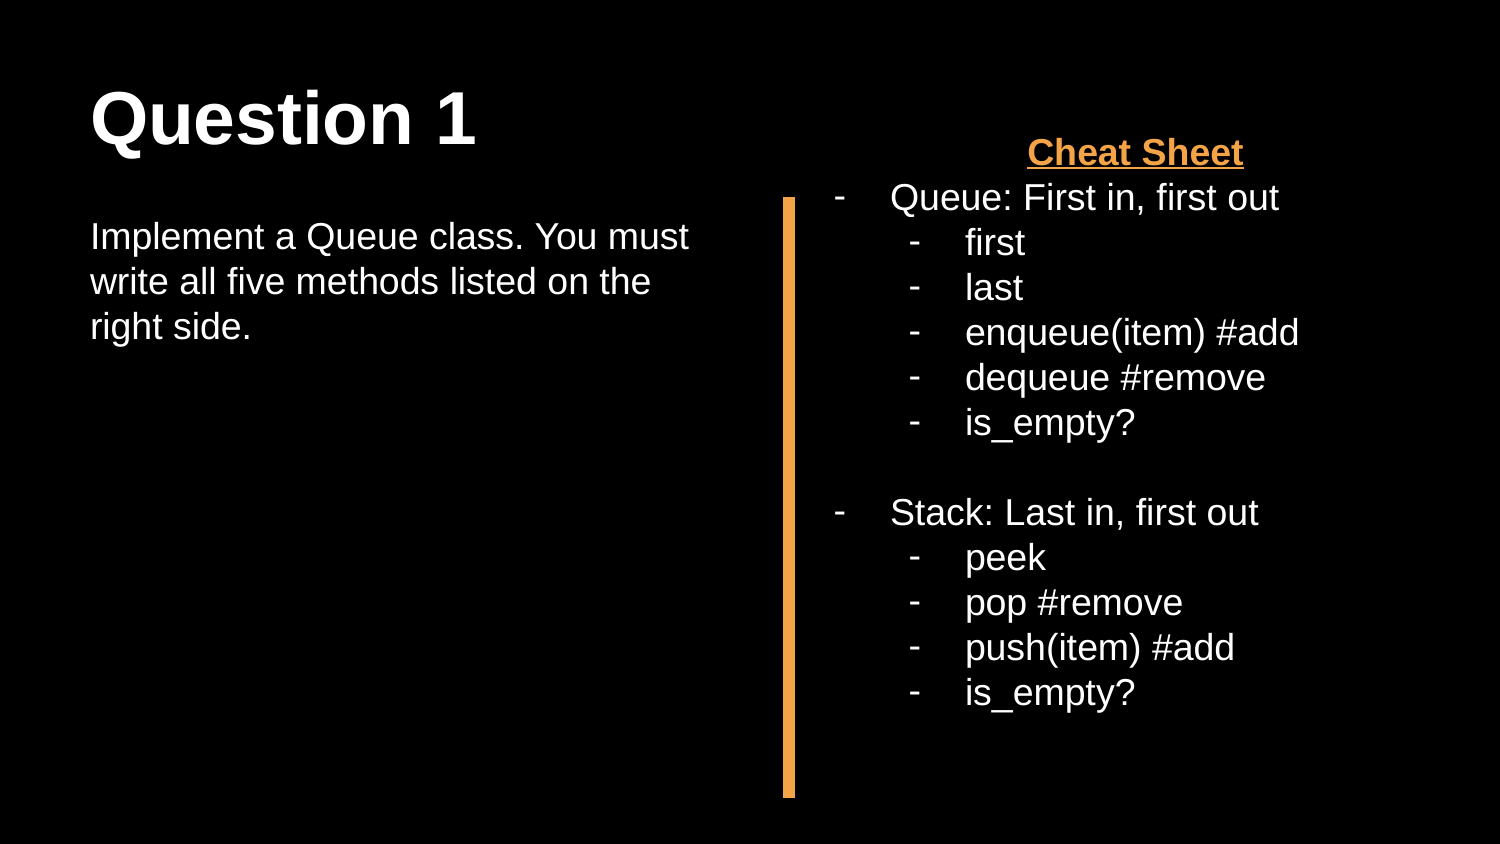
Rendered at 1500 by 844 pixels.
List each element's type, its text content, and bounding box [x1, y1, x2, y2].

list Cheat Sheet Queue: First in, first out first last enqueue(item) #add dequeue #remove is_empty? Stack: Last in, first out peek pop #remove push(item) #add is_empty? [799, 67, 1472, 808]
title Question 1 [75, 33, 1425, 175]
list Implement a Queue class. You must write all five methods listed on the right side. [75, 196, 747, 808]
